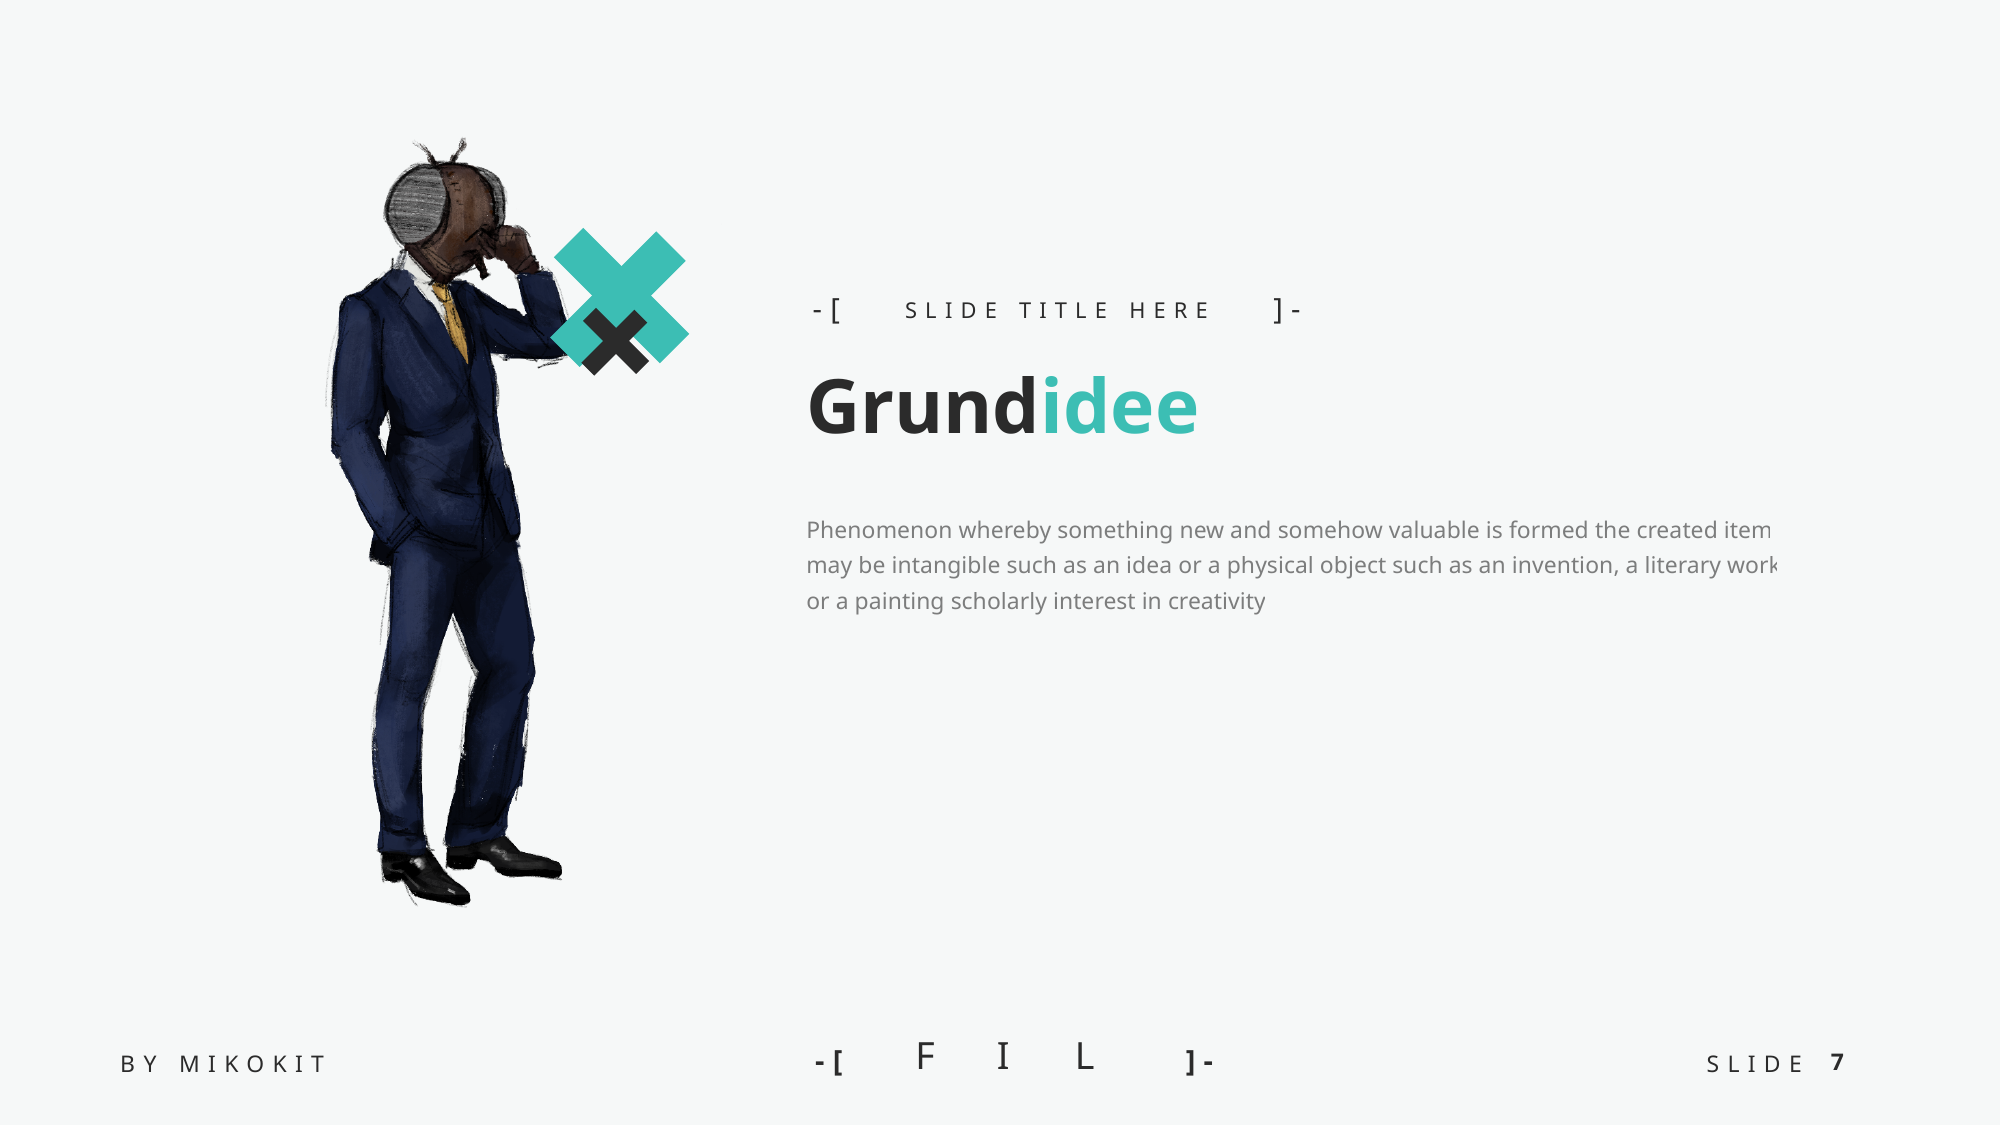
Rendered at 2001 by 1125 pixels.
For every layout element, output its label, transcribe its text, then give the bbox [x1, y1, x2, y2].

text_box Phenomenon whereby something new and somehow valuable is formed the created item may be intangible such as an idea or a physical object such as an invention, a literary work or a painting scholarly interest in creativity [791, 499, 1798, 622]
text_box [542, 224, 693, 375]
picture [169, 90, 732, 933]
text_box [576, 305, 652, 381]
text_box Grundidee [791, 351, 1798, 456]
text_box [791, 282, 1322, 334]
